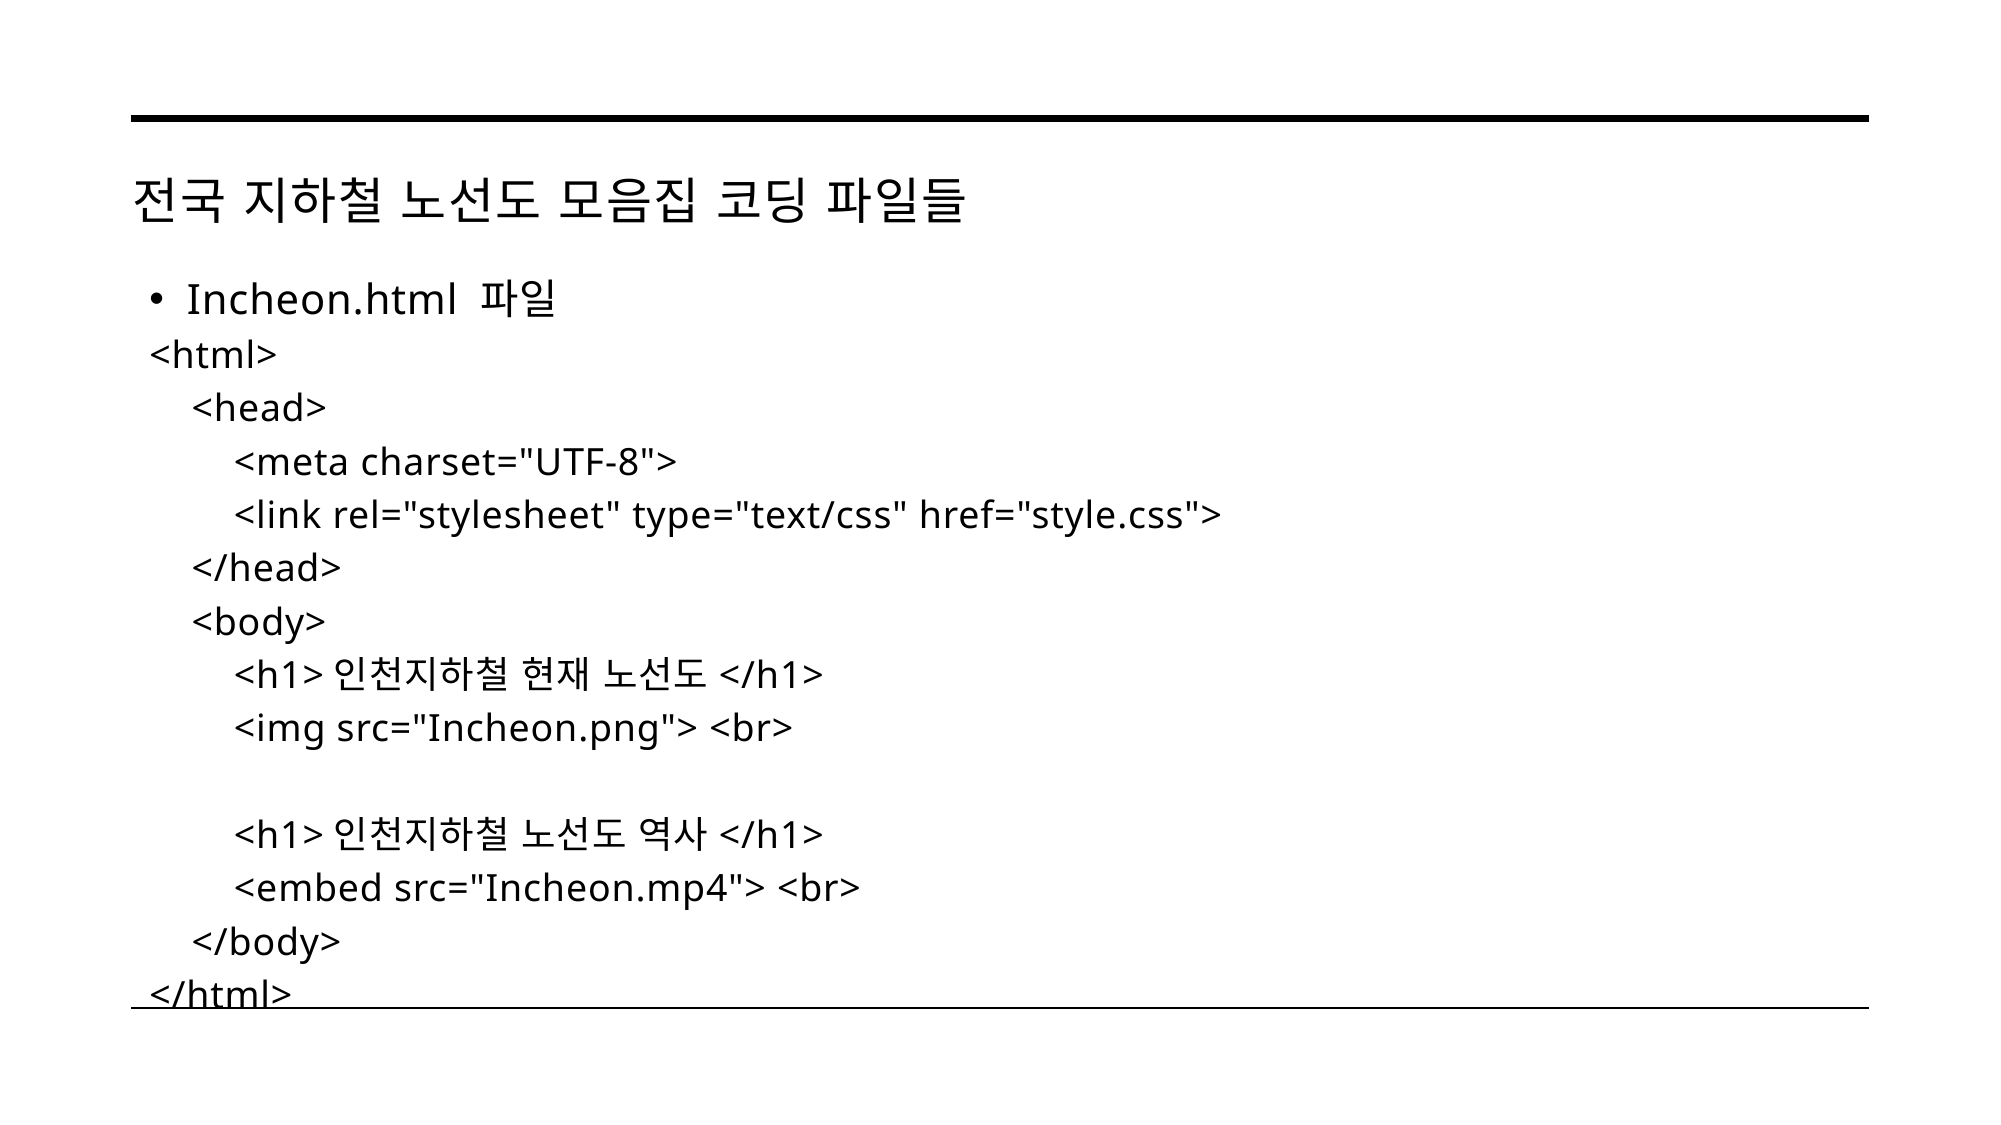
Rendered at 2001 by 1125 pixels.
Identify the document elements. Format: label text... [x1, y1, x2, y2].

list Incheon.html 파일 <html> <head> <meta charset="UTF-8"> <link rel="stylesheet" type="text/css" href="style.css"> </head> <body> <h1>인천지하철 현재 노선도</h1> <img src="Incheon.png"> <br> <h1>인천지하철 노선도 역사</h1> <embed src="Incheon.mp4"> <br> </body> </html> [131, 244, 1869, 1024]
title 전국 지하철 노선도 모음집 코딩 파일들 [114, 151, 1869, 256]
